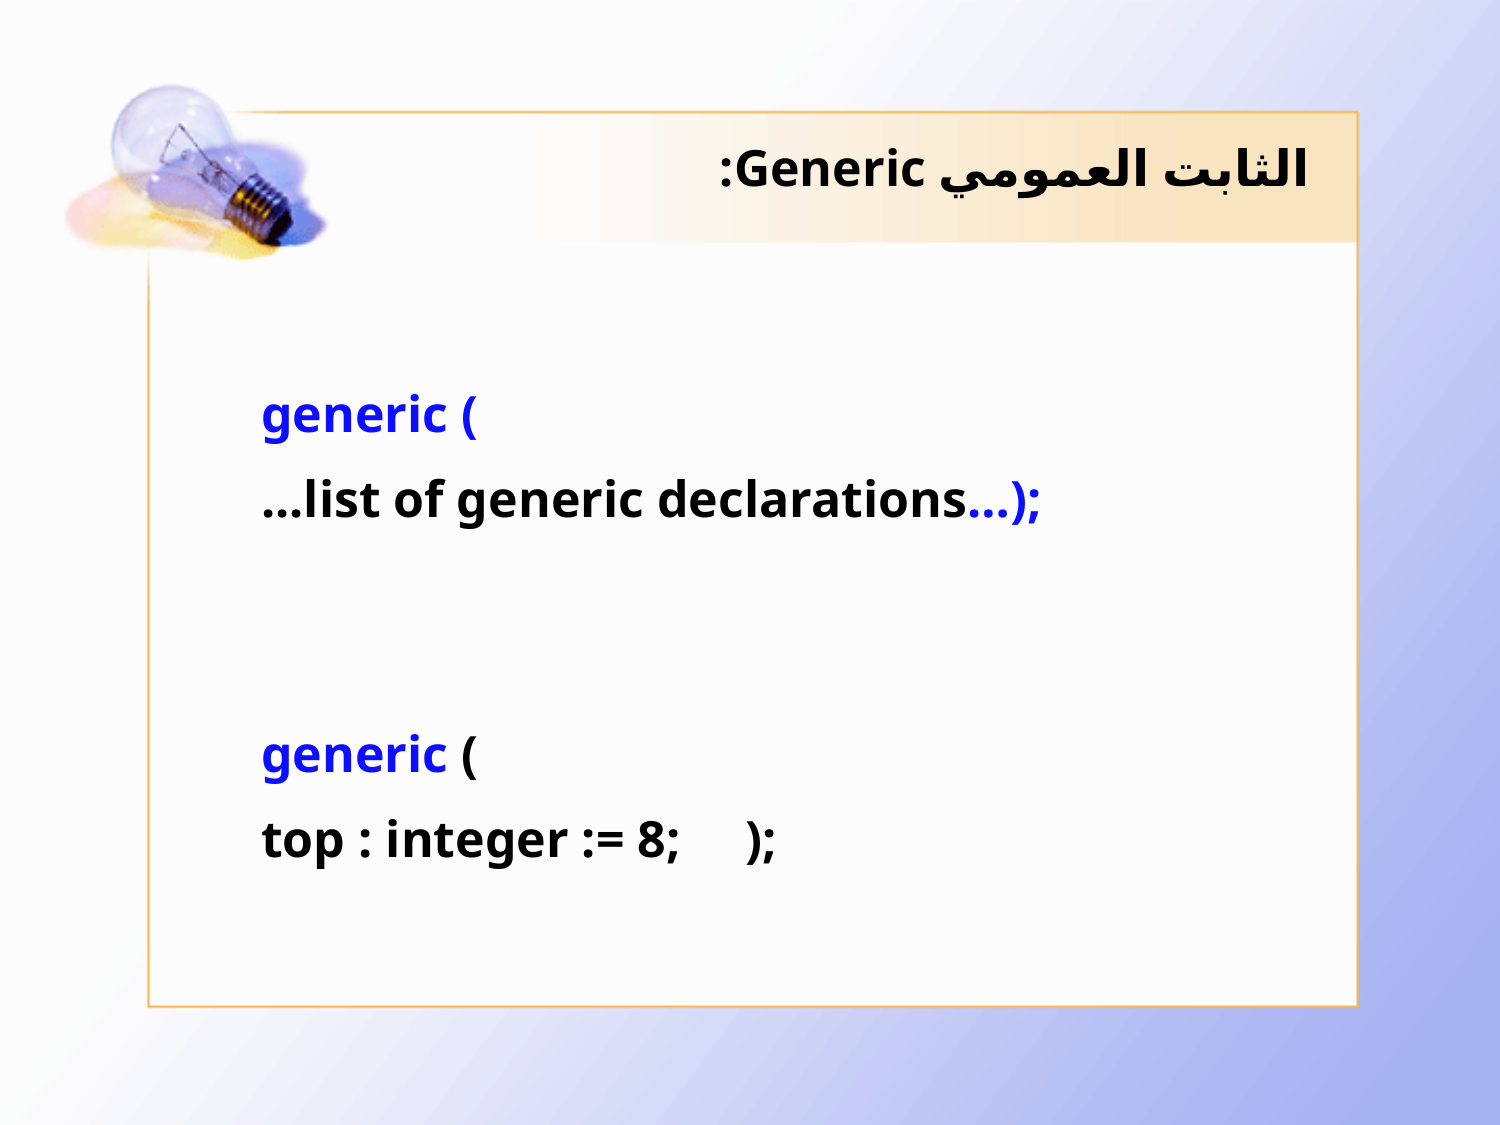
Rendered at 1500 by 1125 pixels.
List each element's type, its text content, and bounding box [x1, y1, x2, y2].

text_box الثابت العمومي Generic: [398, 128, 1325, 204]
picture [0, 0, 1500, 1125]
title [363, 152, 1314, 241]
list generic ( ...list of generic declarations…); generic ( top : integer := 8; ); [245, 374, 1314, 1013]
